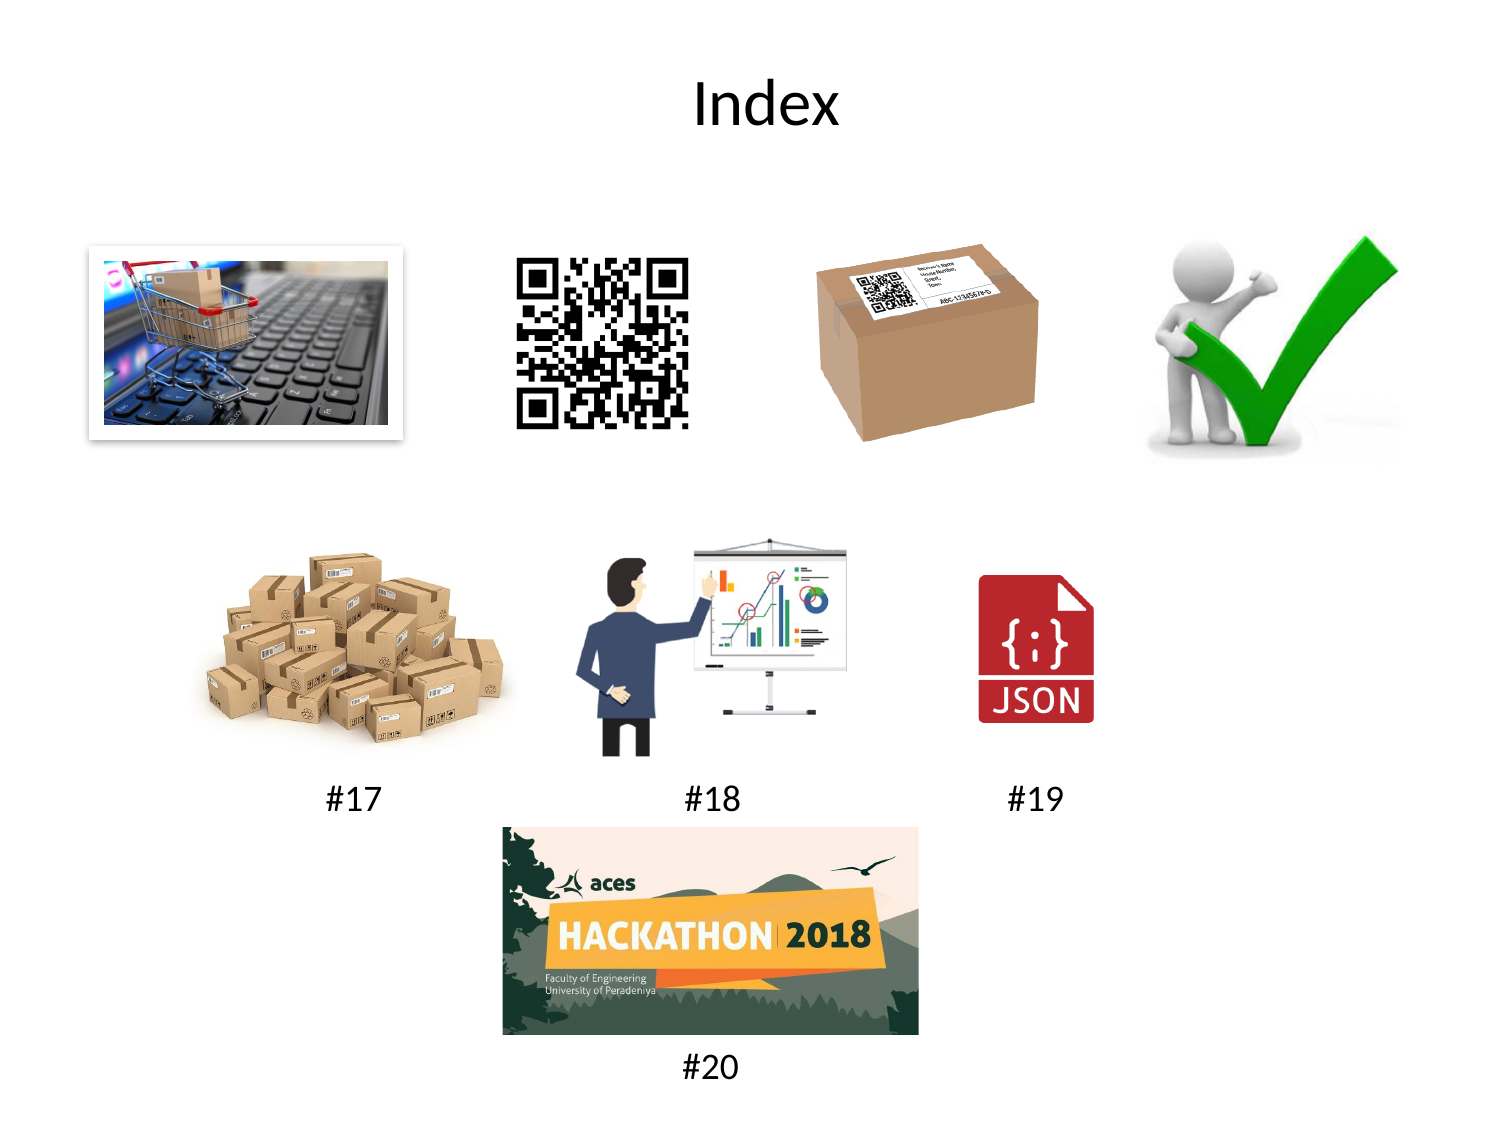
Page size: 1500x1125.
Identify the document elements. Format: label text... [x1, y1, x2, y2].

picture [962, 575, 1110, 723]
picture [569, 530, 857, 767]
text_box #19 [992, 766, 1080, 827]
text_box #20 [667, 1035, 754, 1095]
picture [493, 234, 711, 452]
text_box Index [677, 51, 856, 146]
picture [502, 827, 919, 1035]
picture [103, 260, 388, 425]
text_box #17 [310, 767, 398, 827]
picture [186, 532, 522, 767]
text_box #18 [669, 767, 757, 827]
picture [815, 244, 1039, 442]
picture [1143, 214, 1401, 472]
